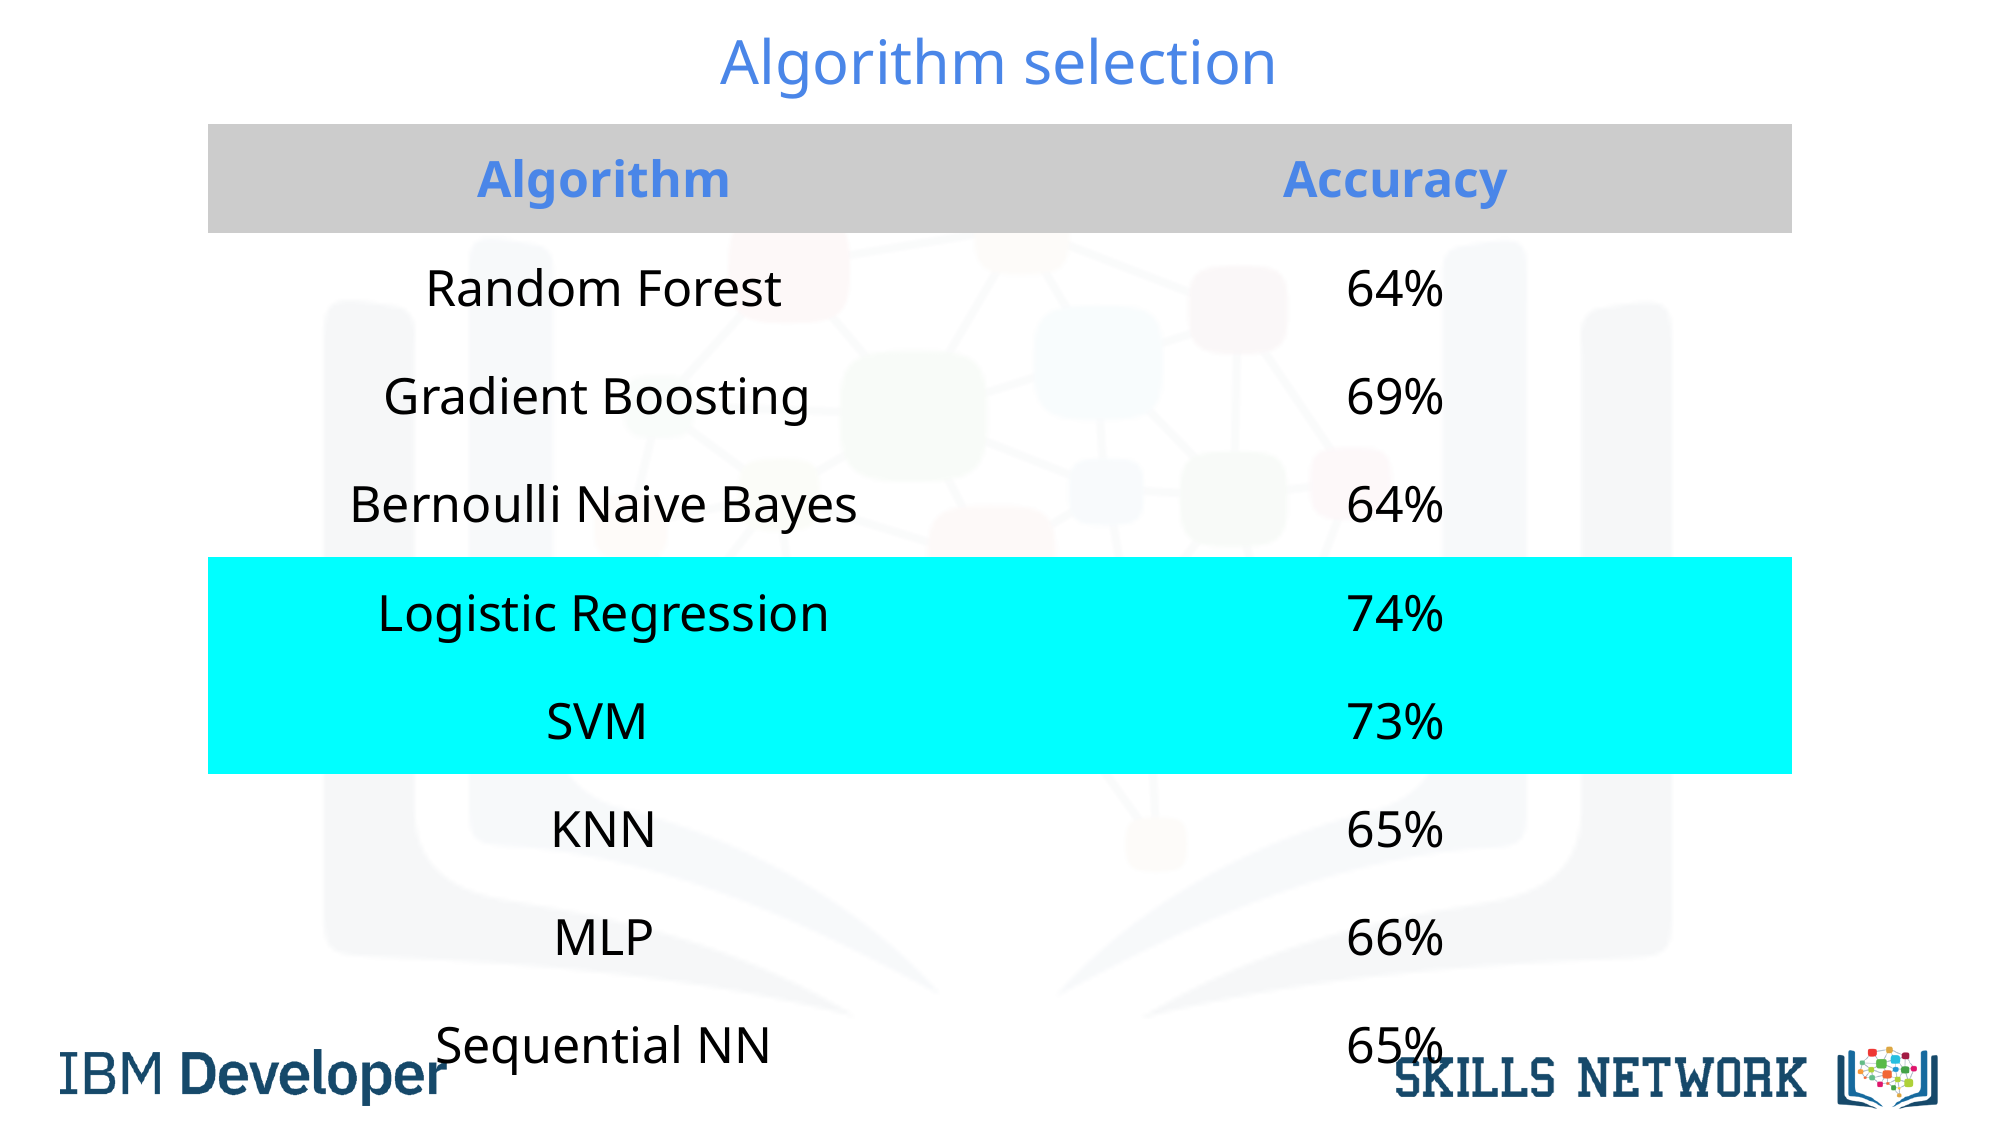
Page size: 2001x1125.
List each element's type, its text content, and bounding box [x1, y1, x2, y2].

table_cell MLP [208, 882, 1000, 990]
table_cell Gradient Boosting [208, 341, 1000, 449]
table_cell 65% [1000, 774, 1792, 882]
table_cell 64% [1000, 449, 1792, 557]
picture [1390, 1045, 1945, 1111]
table_cell 69% [1000, 341, 1792, 449]
table_header Accuracy [1000, 124, 1792, 233]
table_cell 73% [1000, 666, 1792, 774]
table_cell 74% [1000, 557, 1792, 666]
table_cell SVM [208, 666, 1000, 774]
table_cell Random Forest [208, 233, 1000, 341]
table_cell Bernoulli Naive Bayes [208, 449, 1000, 557]
table_cell 65% [1000, 990, 1792, 1099]
title Algorithm selection [68, 12, 1932, 138]
table_cell 64% [1000, 233, 1792, 341]
table_header Algorithm [208, 124, 1000, 233]
table_cell Logistic Regression [208, 557, 1000, 666]
table_cell Sequential NN [208, 990, 1000, 1099]
table_cell 66% [1000, 882, 1792, 990]
table_cell KNN [208, 774, 1000, 882]
picture [55, 1045, 459, 1108]
